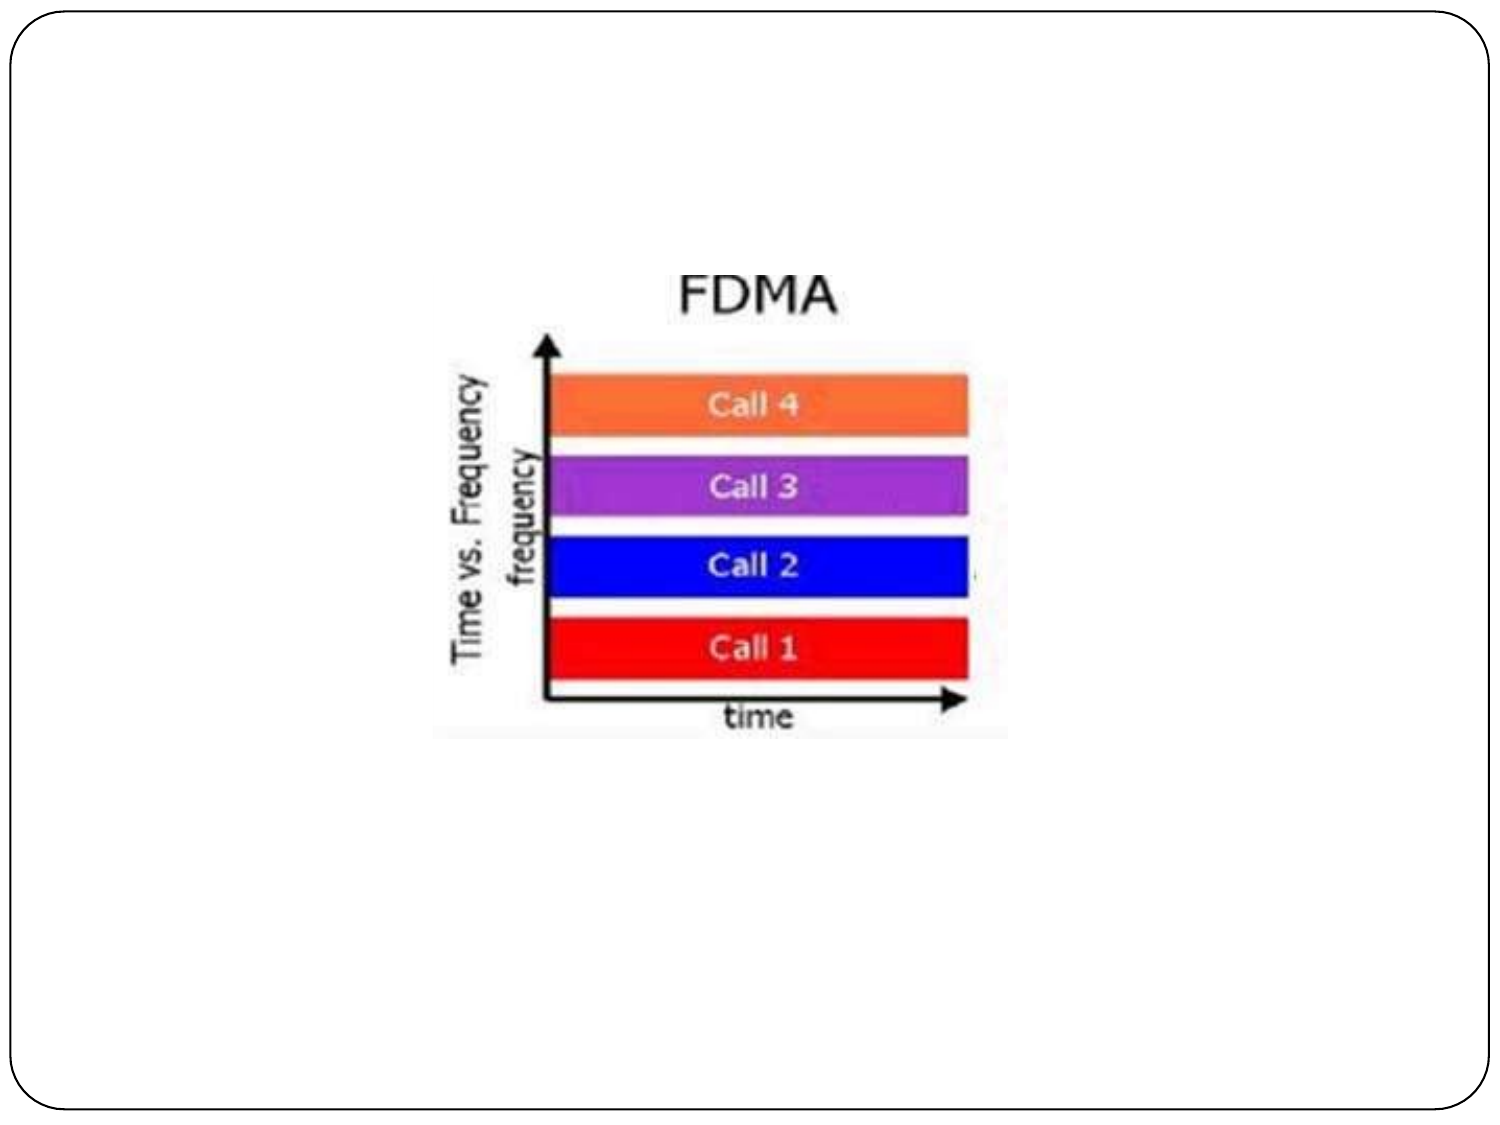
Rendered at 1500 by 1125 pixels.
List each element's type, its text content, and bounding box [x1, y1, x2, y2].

text_box [432, 275, 1008, 739]
slide_number 38 [38, 1038, 84, 1125]
